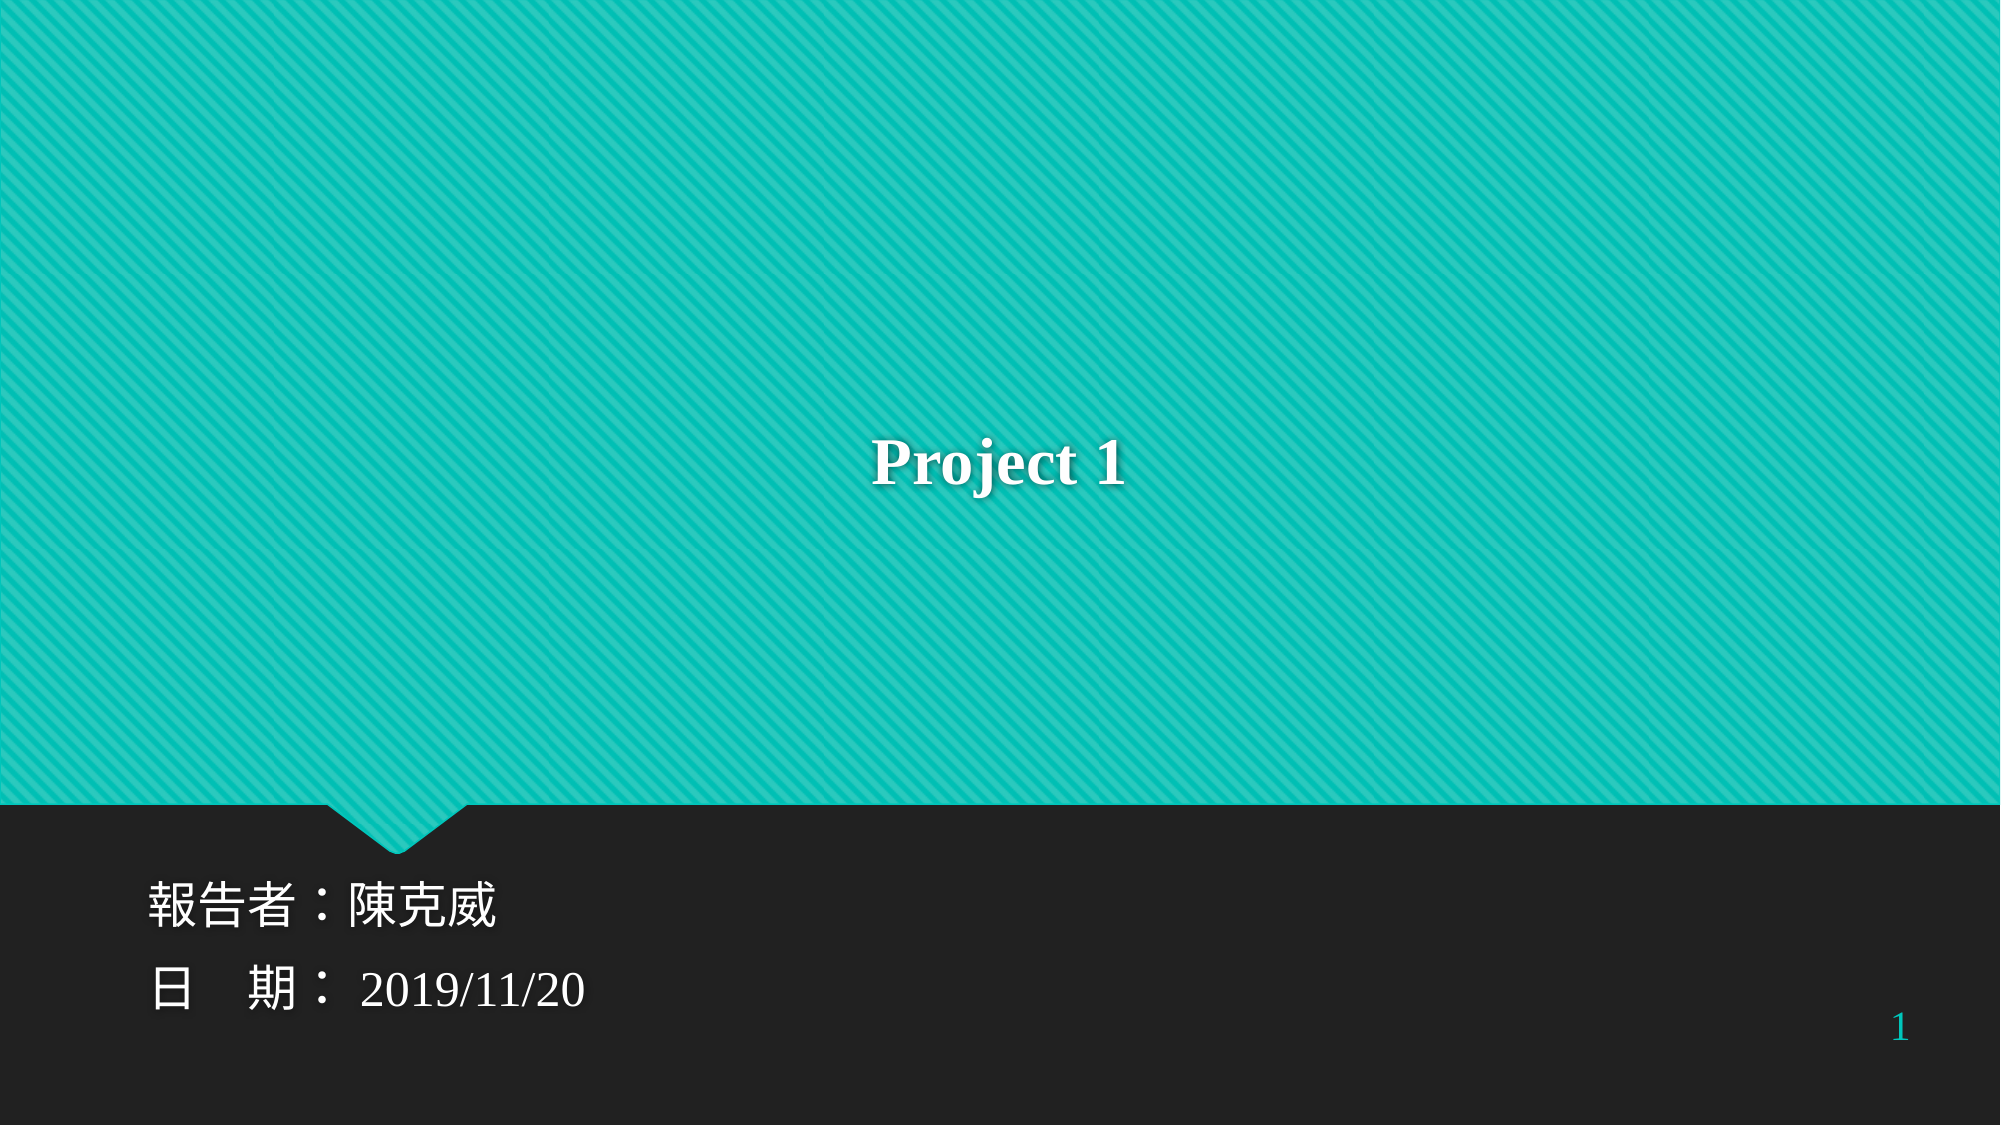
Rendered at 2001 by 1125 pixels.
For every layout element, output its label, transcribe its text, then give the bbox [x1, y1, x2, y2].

subtitle 報告者：陳克威 日 期：2019/11/20 [132, 866, 1868, 1080]
title Project 1 [132, 237, 1868, 726]
slide_number 1 [1751, 970, 1926, 1051]
